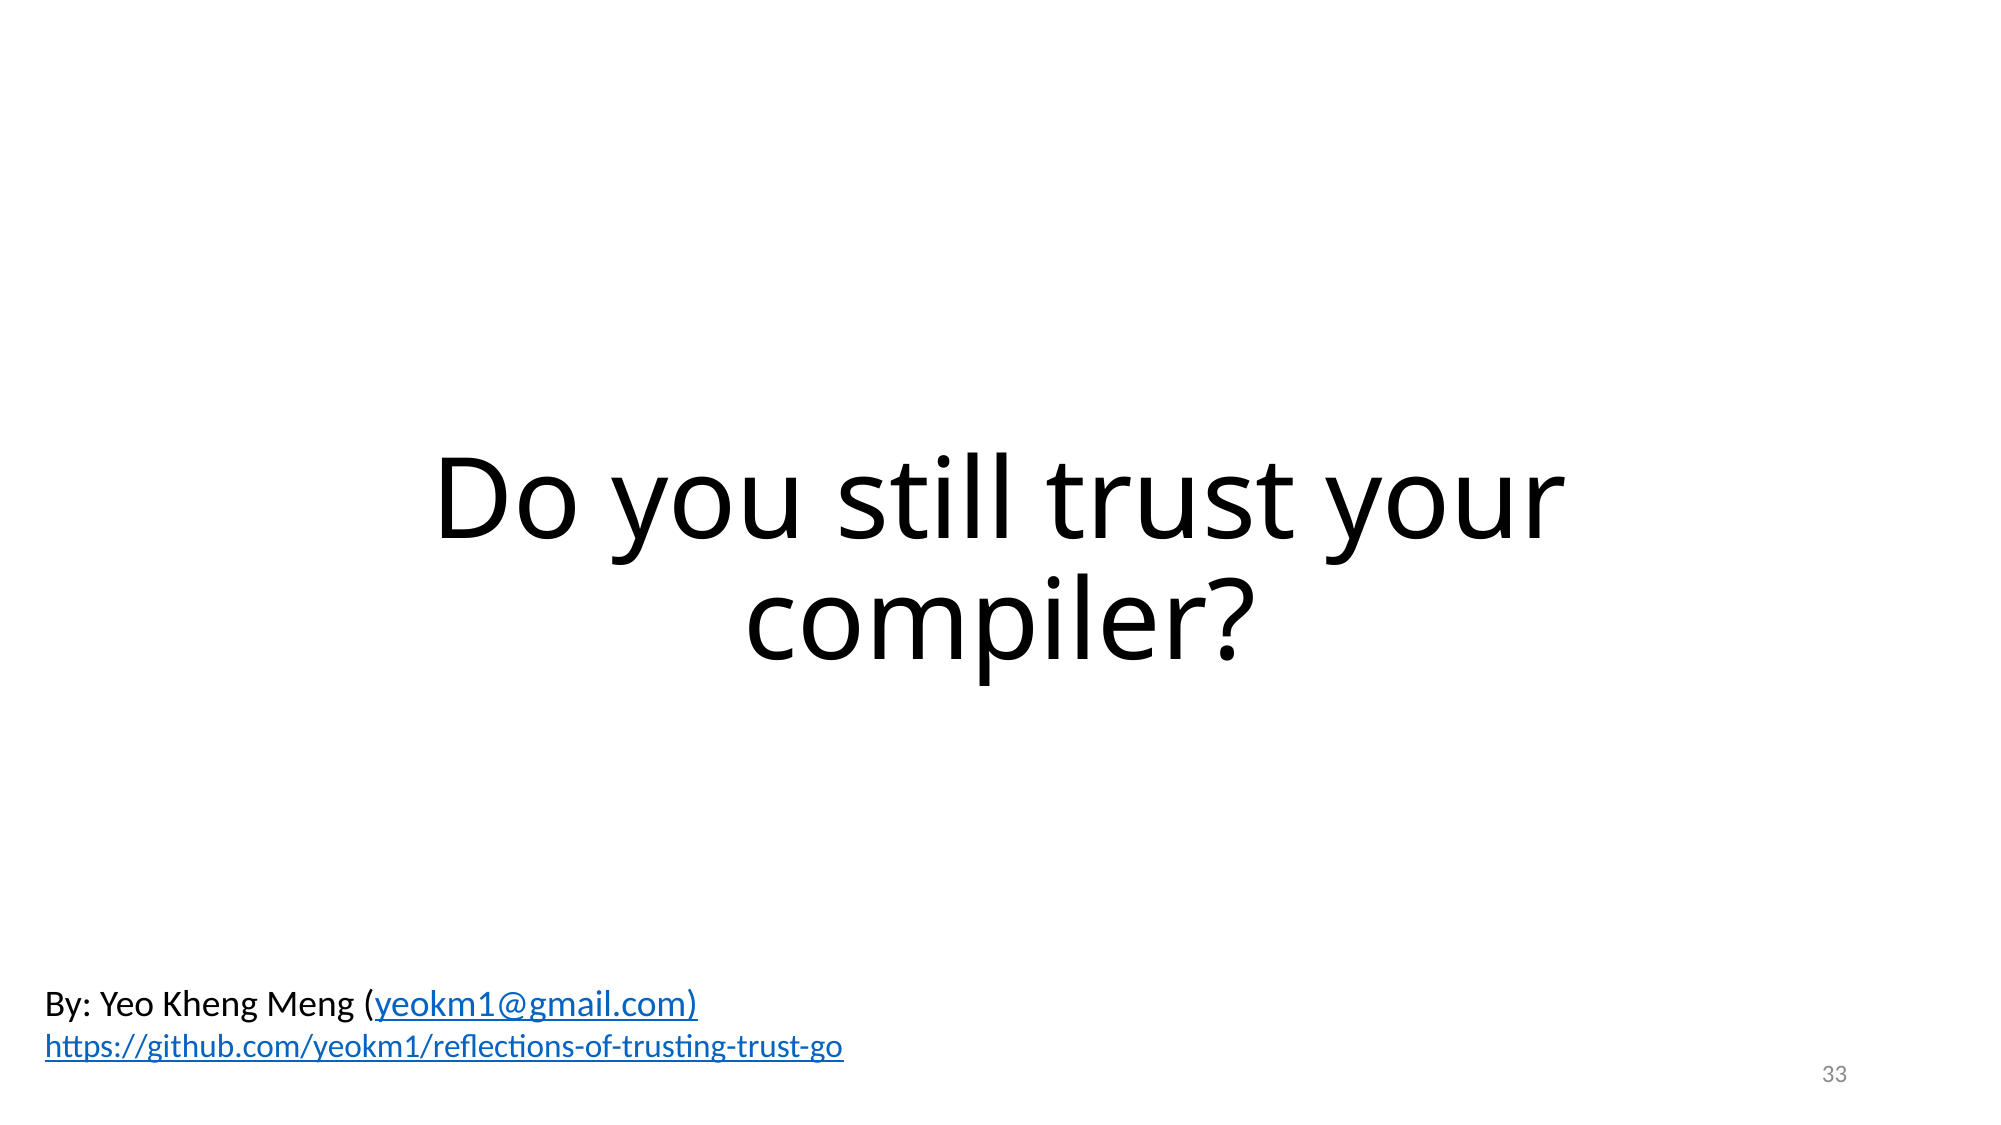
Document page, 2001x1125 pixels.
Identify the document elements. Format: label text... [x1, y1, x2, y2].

slide_number 33 [1412, 1042, 1863, 1103]
text_box By: Yeo Kheng Meng (yeokm1@gmail.com) https://github.com/yeokm1/reflections-of-trusting-trust-go [29, 971, 918, 1072]
title Do you still trust your compiler? [196, 356, 1804, 769]
